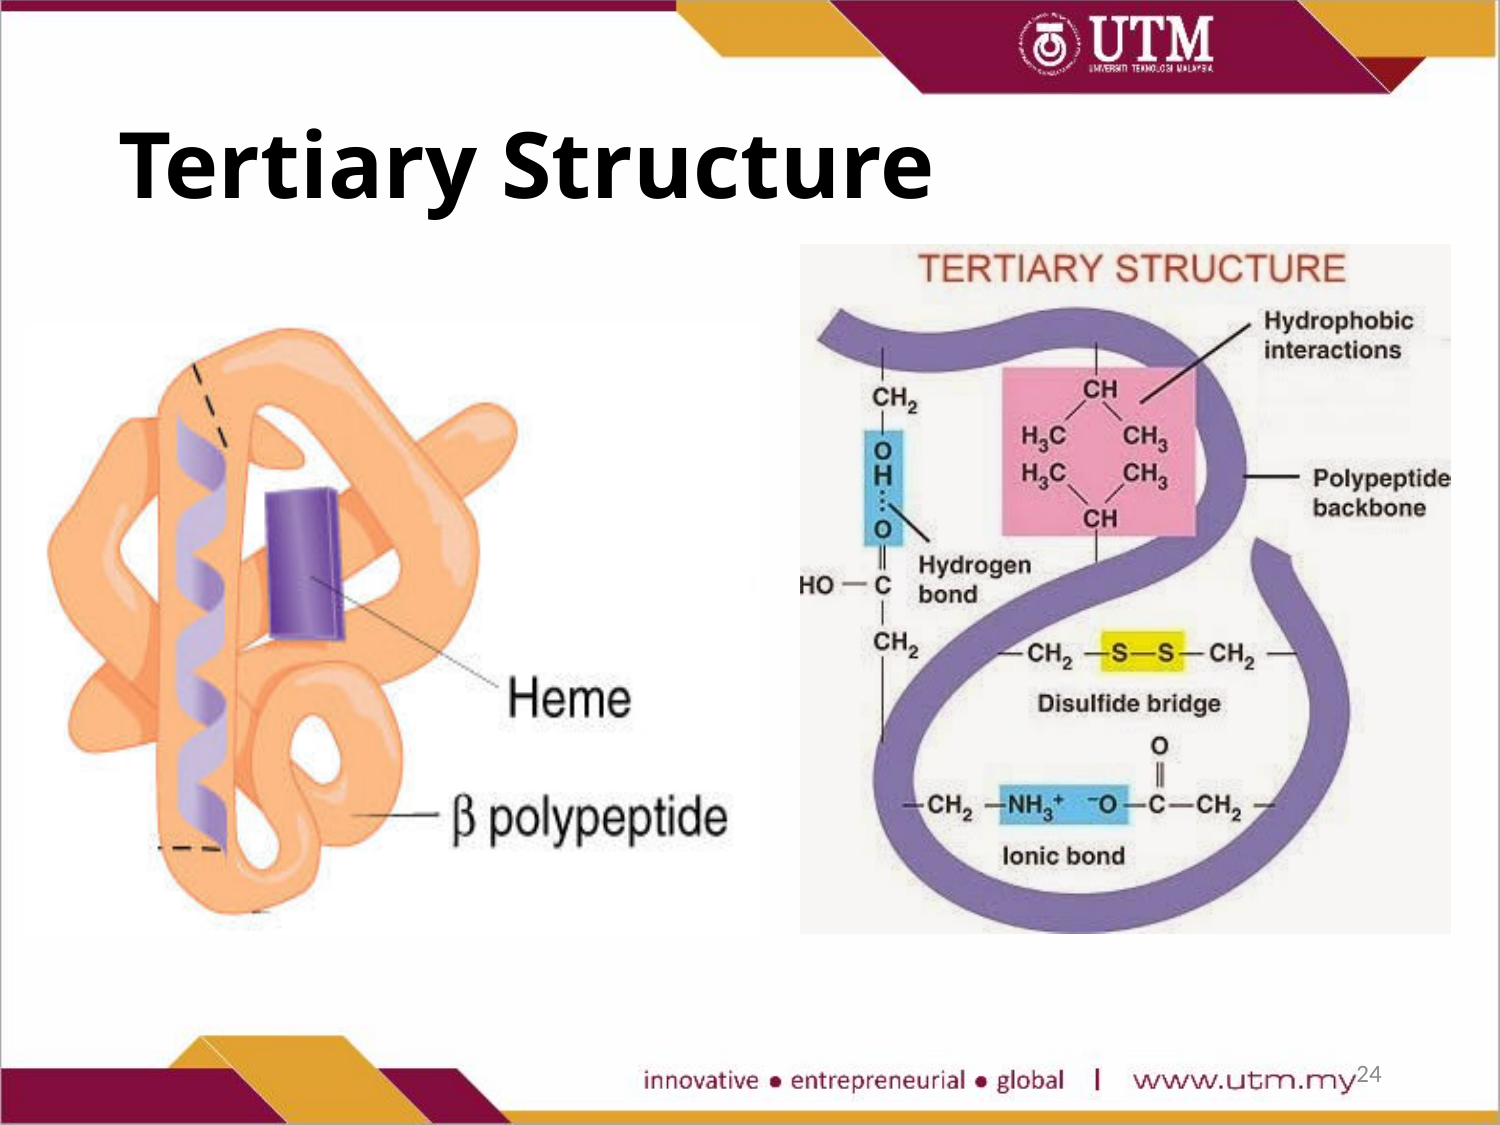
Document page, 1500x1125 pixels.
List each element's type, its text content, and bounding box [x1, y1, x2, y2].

picture [0, 0, 1500, 1125]
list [800, 244, 1451, 934]
title Tertiary Structure [103, 59, 1397, 278]
slide_number 24 [1059, 1042, 1397, 1103]
